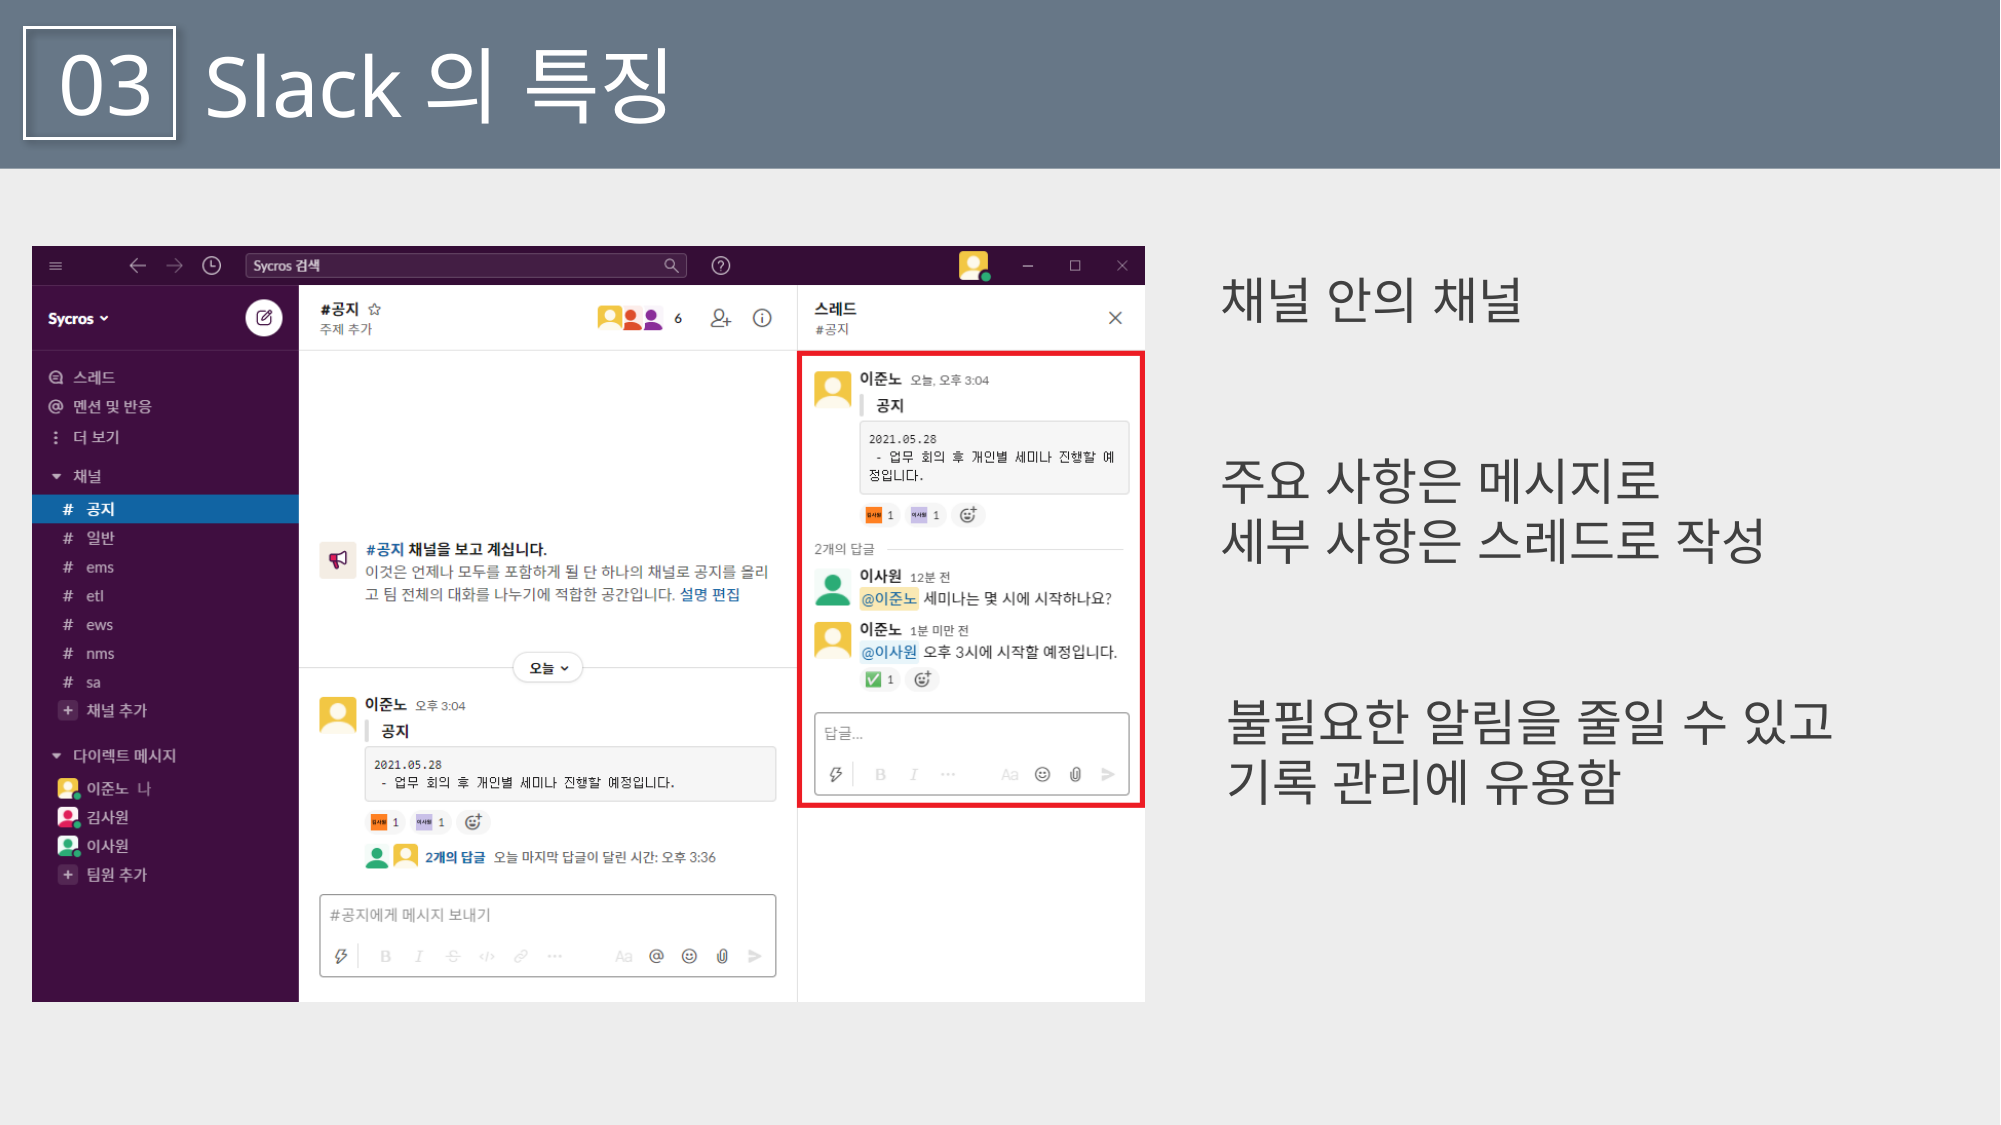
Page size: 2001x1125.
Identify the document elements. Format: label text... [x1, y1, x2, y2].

text_box Slack의 특징 [190, 26, 691, 142]
text_box 03 [43, 24, 169, 140]
picture [32, 246, 1145, 1002]
text_box 채널 안의 채널 [1205, 261, 1540, 337]
text_box [0, 0, 2000, 170]
text_box 불필요한 알림을 줄일 수 있고 기록 관리에 유용함 [1211, 684, 1850, 819]
text_box [23, 26, 43, 139]
text_box [169, 26, 176, 139]
text_box 주요 사항은 메시지로 세부 사항은 스레드로 작성 [1205, 442, 1783, 578]
